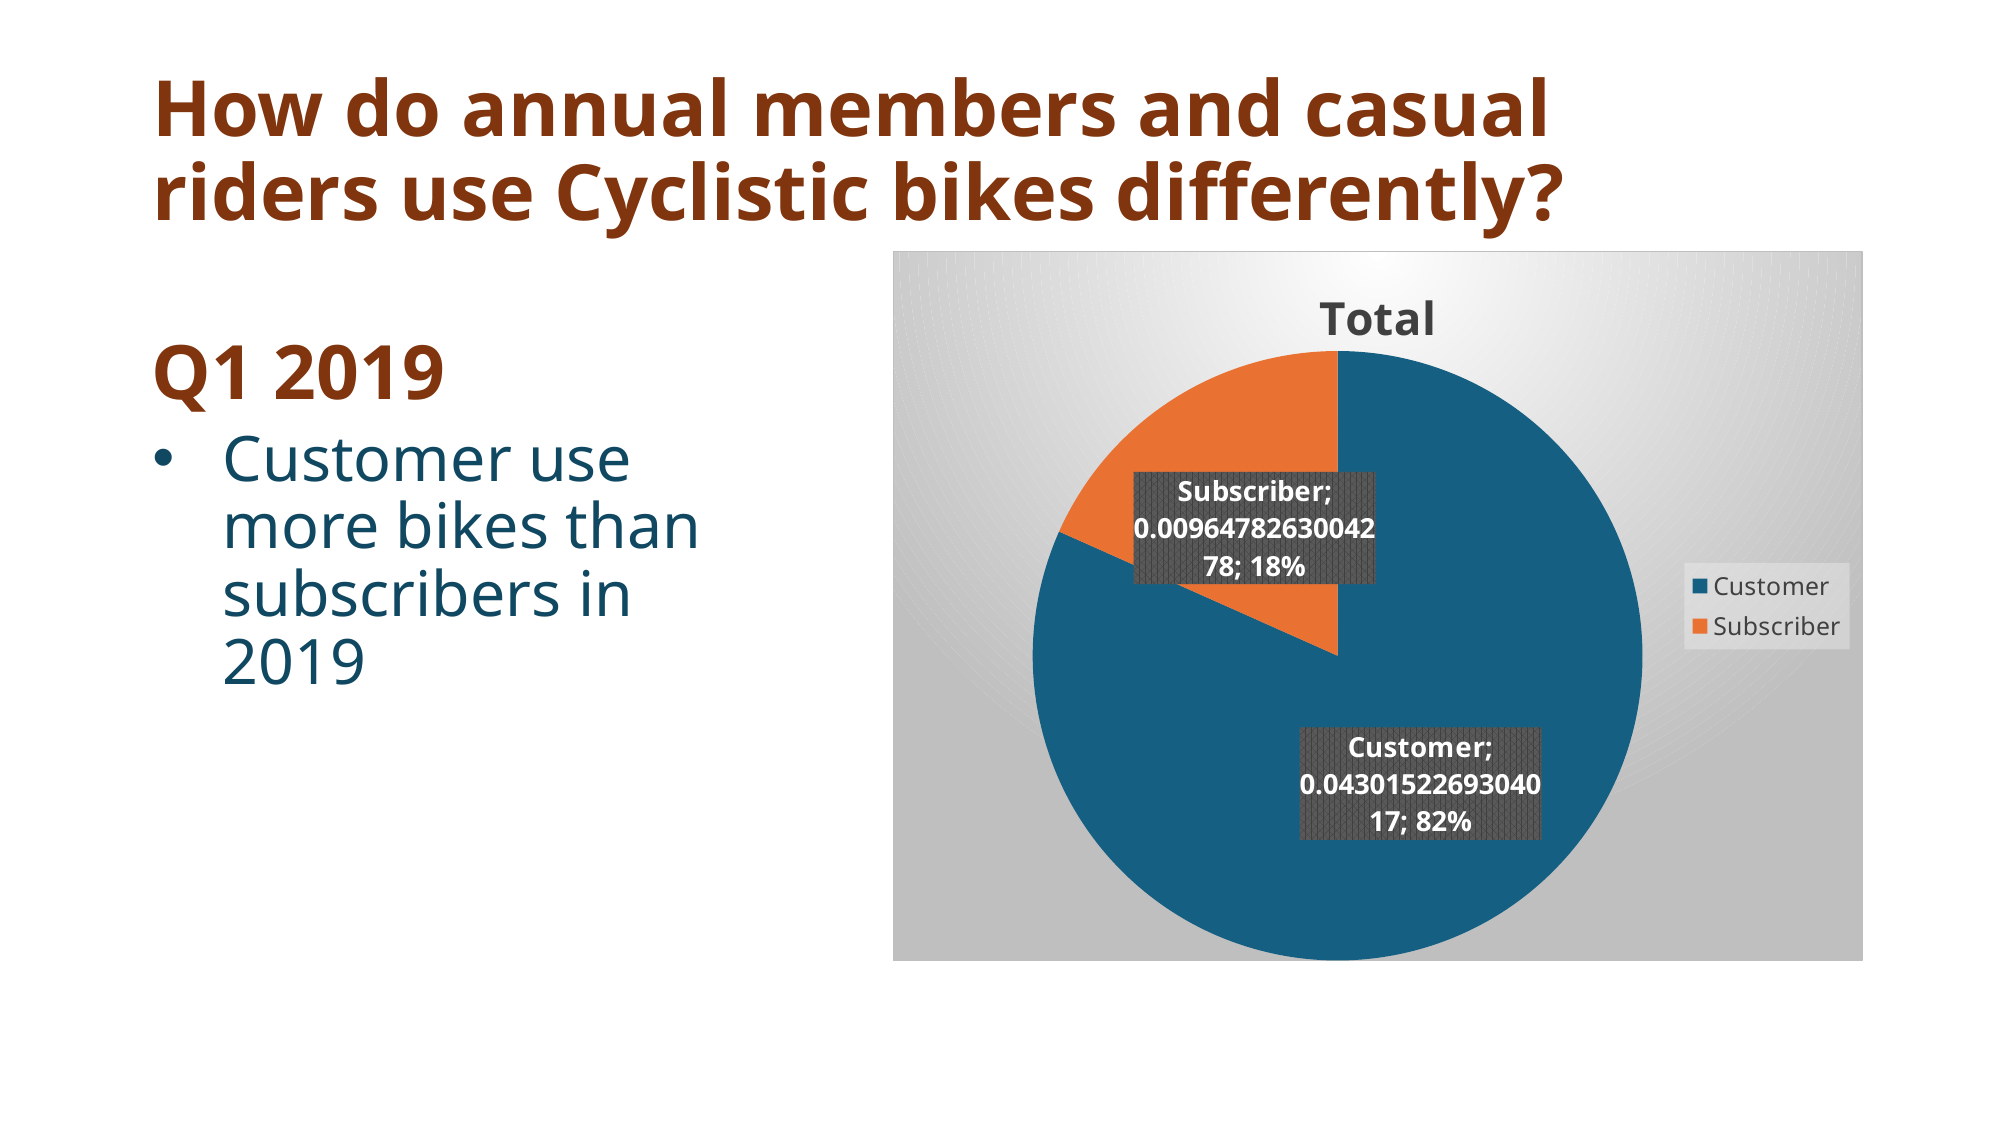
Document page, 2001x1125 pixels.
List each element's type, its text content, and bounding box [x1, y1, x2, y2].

text_box Q1 2019 [137, 317, 750, 422]
title How do annual members and casual riders use Cyclistic bikes differently? [137, 0, 1655, 338]
chart [892, 250, 1864, 962]
list Customer use more bikes than subscribers in 2019 [137, 419, 797, 706]
